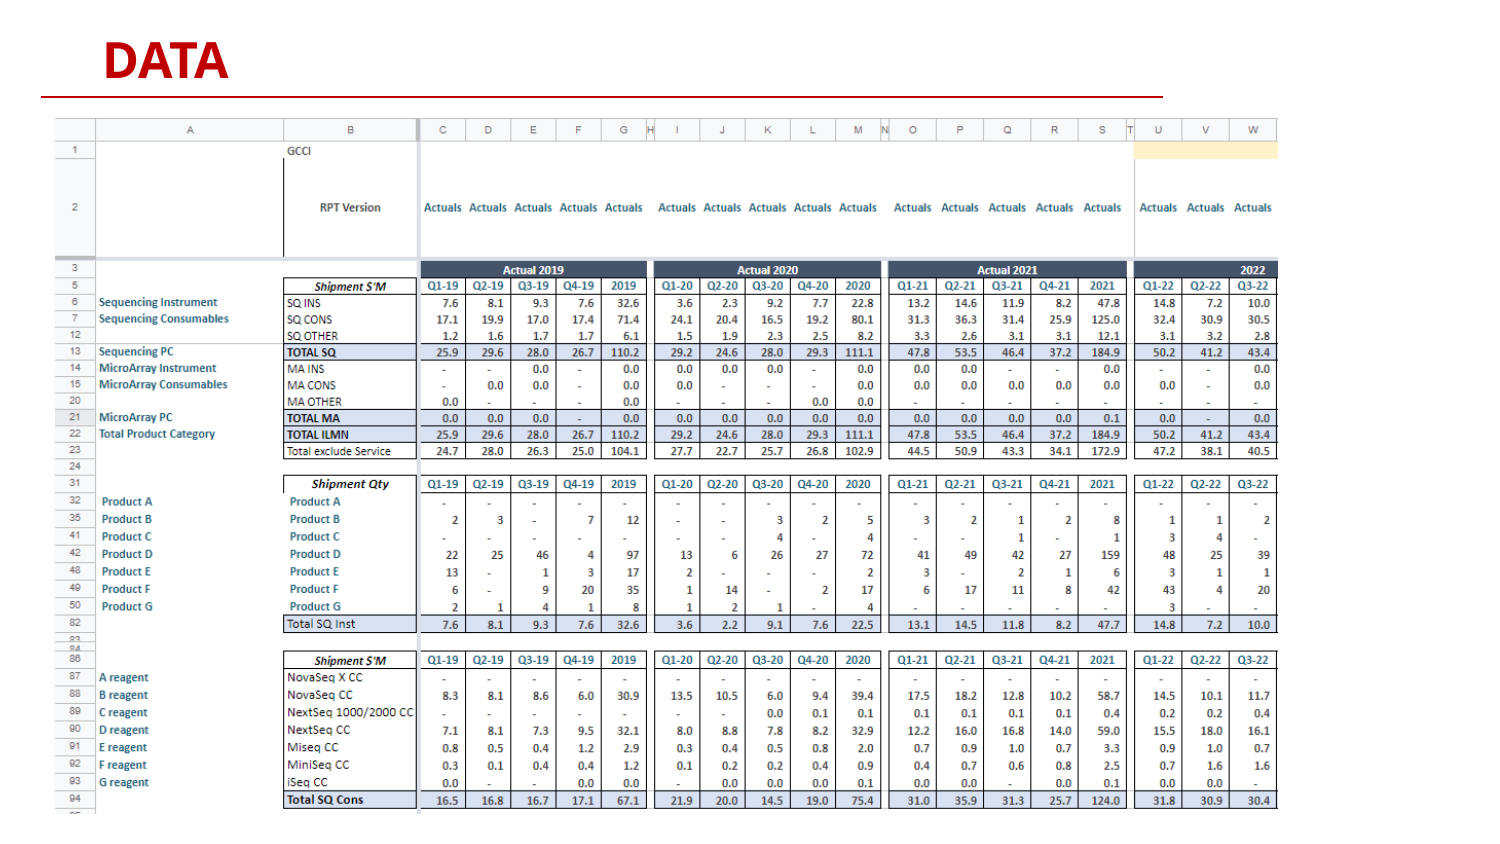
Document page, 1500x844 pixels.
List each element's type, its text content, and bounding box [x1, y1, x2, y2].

picture [55, 118, 1278, 814]
title DATA [87, 17, 862, 99]
